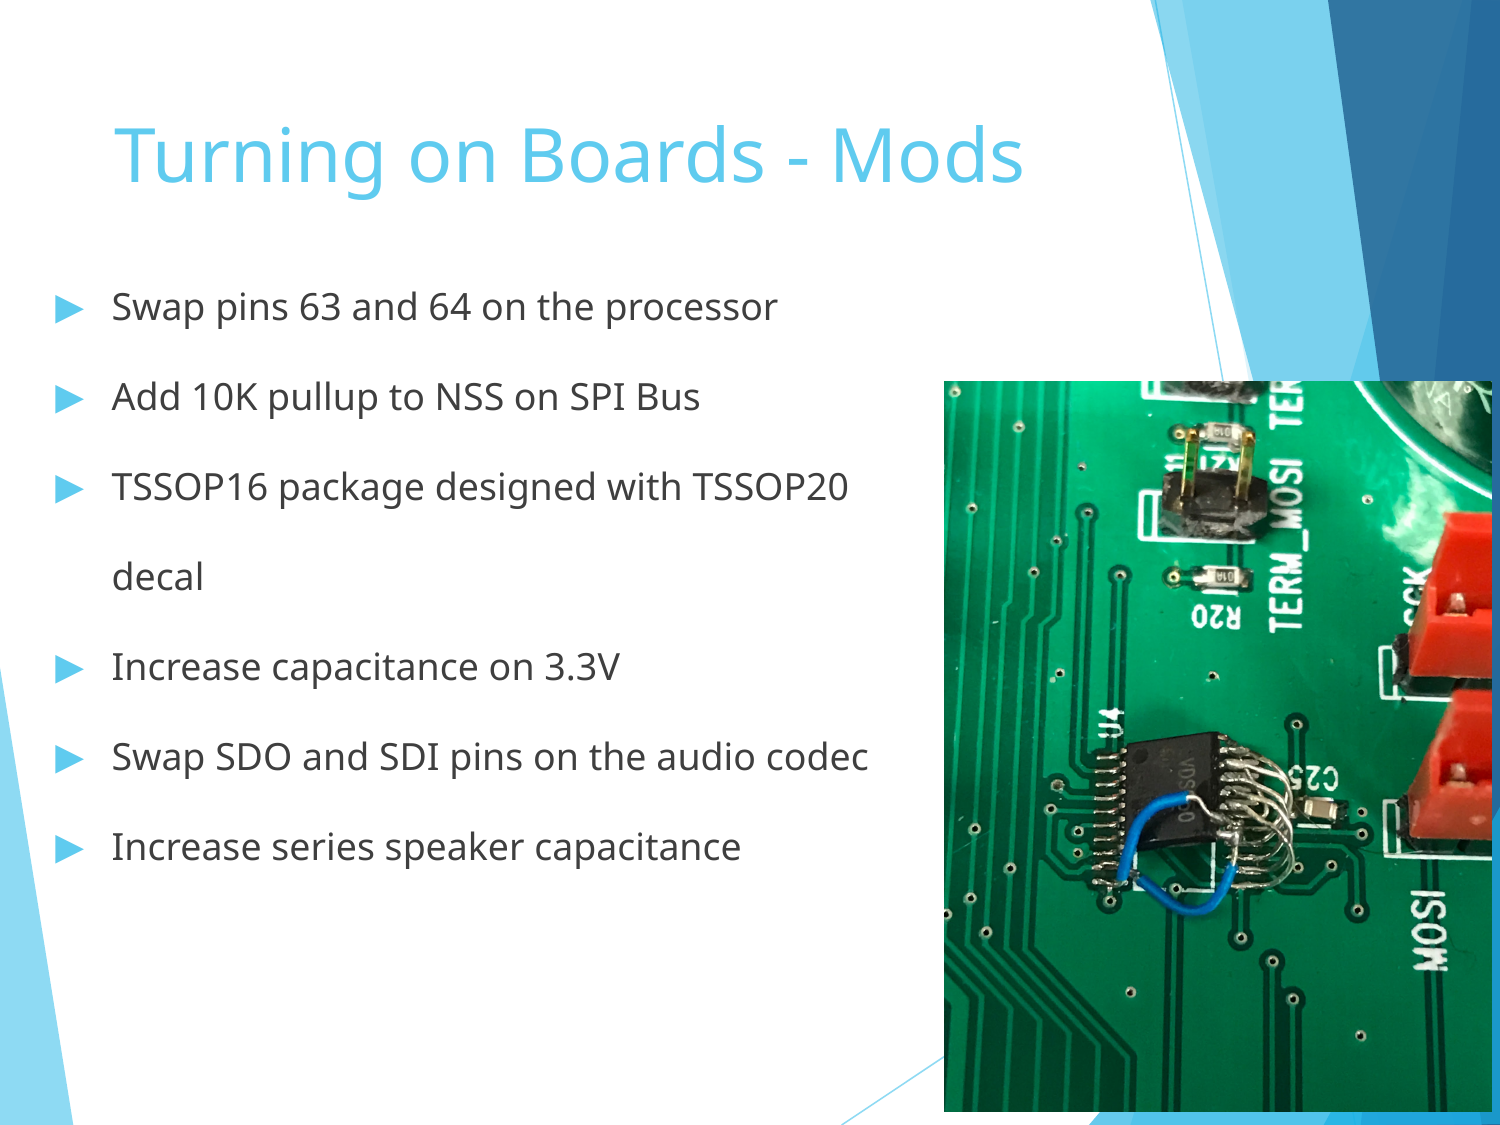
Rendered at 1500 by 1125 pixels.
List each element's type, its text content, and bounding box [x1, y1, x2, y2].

picture [944, 381, 1493, 1112]
title Turning on Boards - Mods [99, 99, 1142, 317]
list Swap pins 63 and 64 on the processor Add 10K pullup to NSS on SPI Bus TSSOP16 package designed with TSSOP20 decal Increase capacitance on 3.3V Swap SDO and SDI pins on the audio codec Increase series speaker capacitance [0, 229, 922, 1031]
